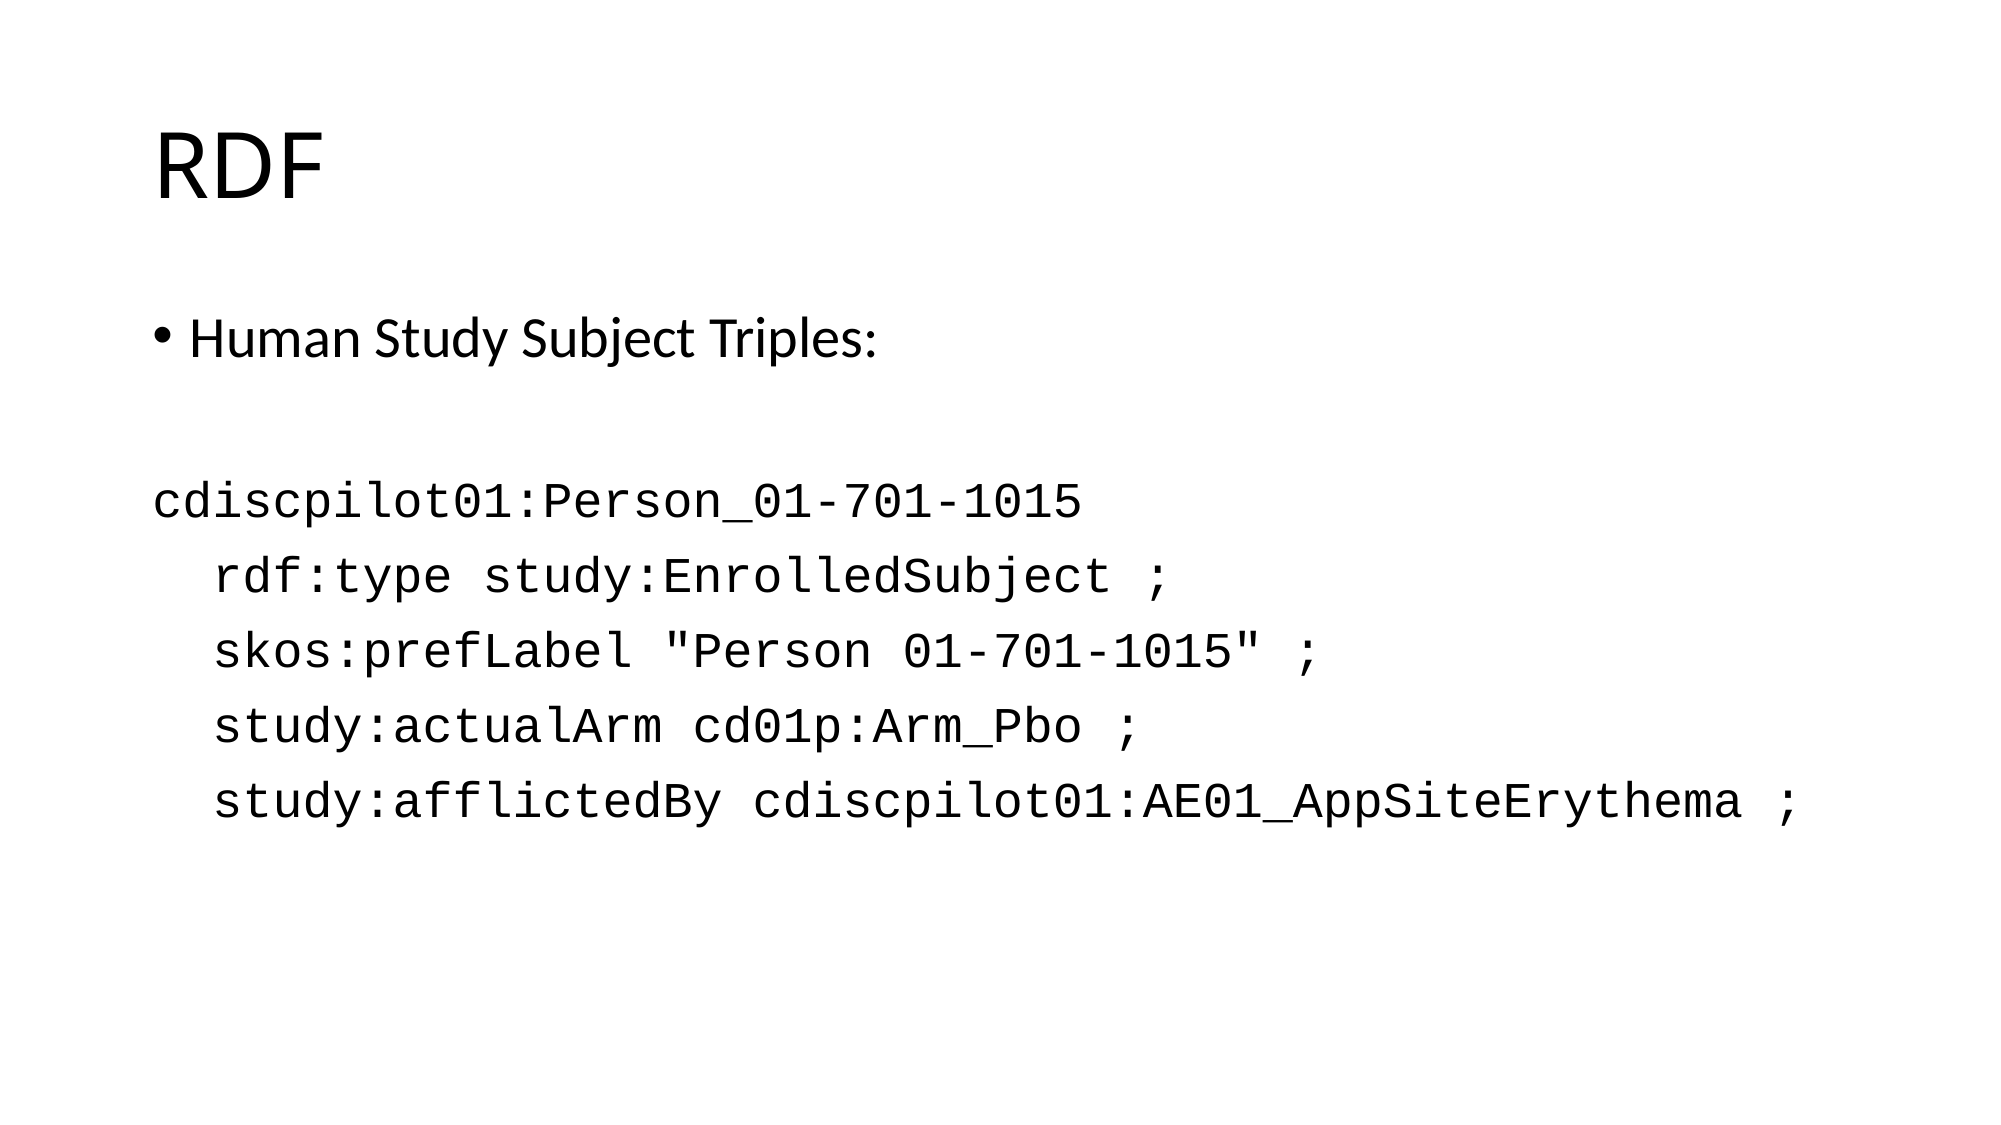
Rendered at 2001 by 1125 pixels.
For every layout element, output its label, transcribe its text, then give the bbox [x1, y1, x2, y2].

title RDF [137, 59, 1863, 278]
list Human Study Subject Triples: cdiscpilot01:Person_01-701-1015 rdf:type study:EnrolledSubject ; skos:prefLabel "Person 01-701-1015" ; study:actualArm cd01p:Arm_Pbo ; study:afflictedBy cdiscpilot01:AE01_AppSiteErythema ; [137, 299, 1863, 1014]
